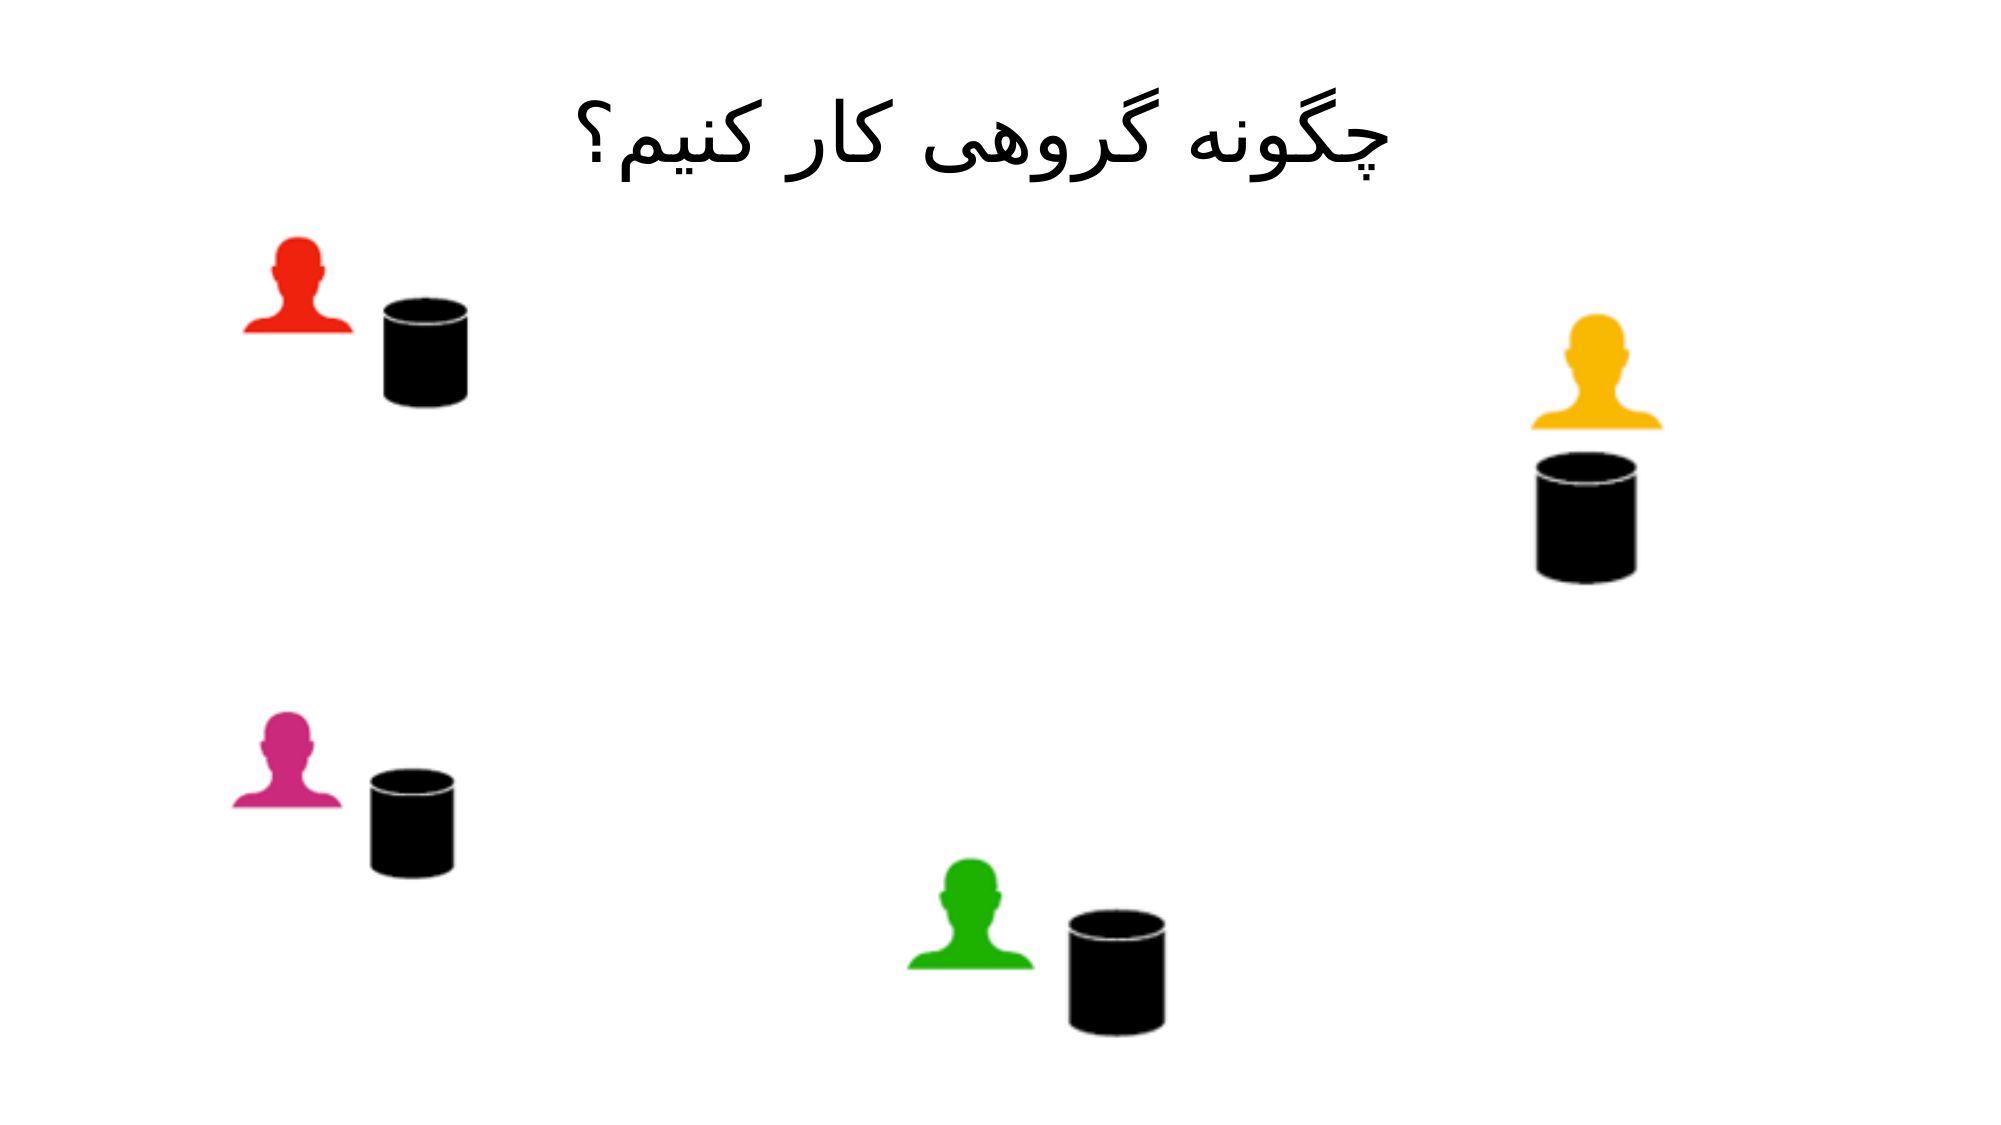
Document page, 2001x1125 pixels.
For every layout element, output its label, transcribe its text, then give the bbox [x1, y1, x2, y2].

picture [838, 801, 1314, 1090]
picture [1448, 266, 1757, 664]
title چگونه گروهی کار کنیم؟ [233, 67, 1734, 189]
picture [212, 188, 545, 959]
